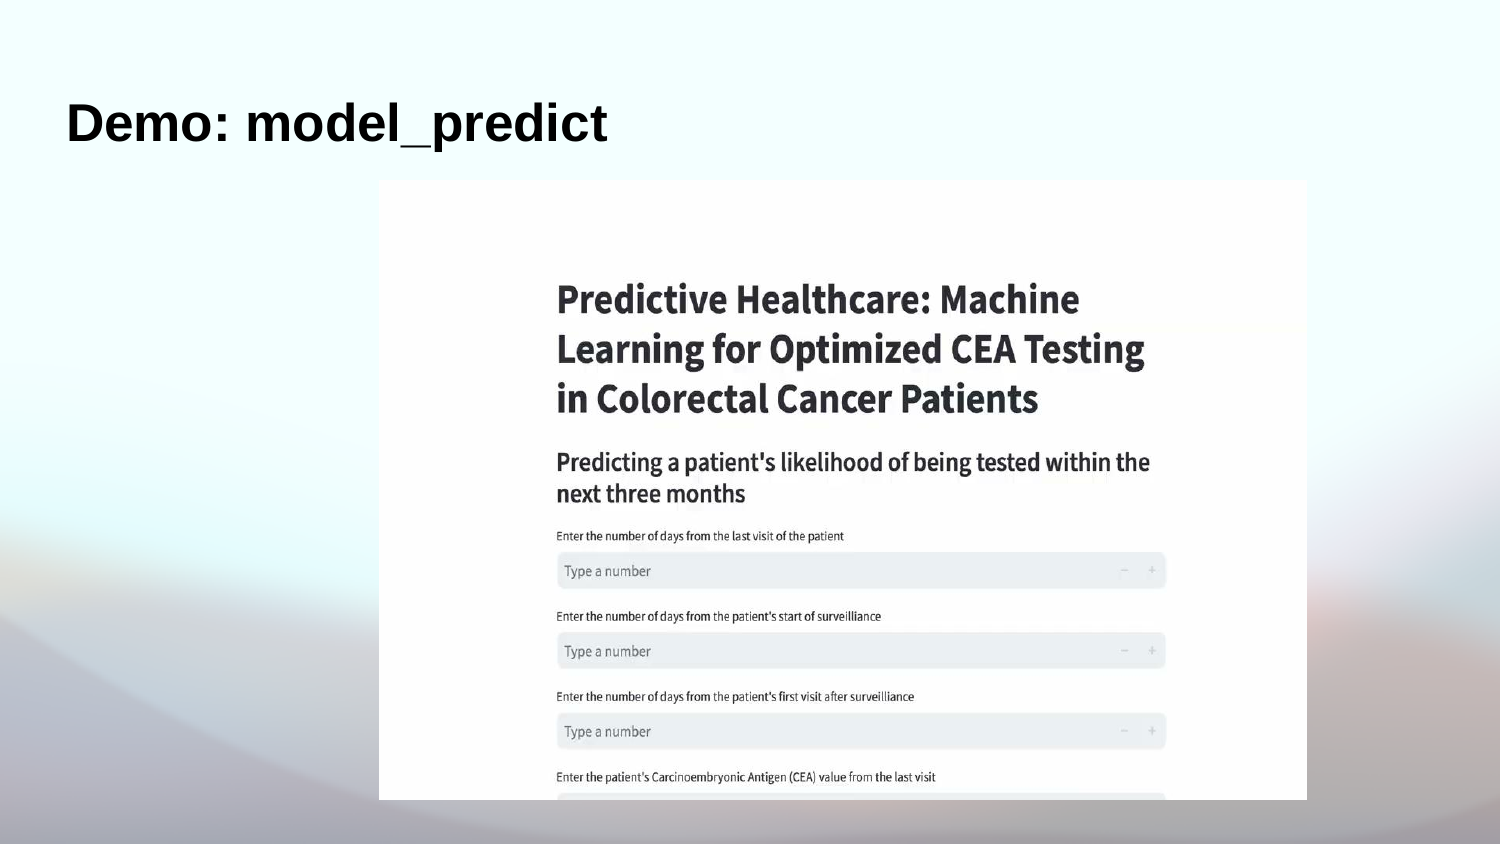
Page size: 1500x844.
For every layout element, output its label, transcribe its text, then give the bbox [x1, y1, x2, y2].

title Demo: model_predict [51, 72, 1449, 167]
picture [0, 0, 1500, 844]
